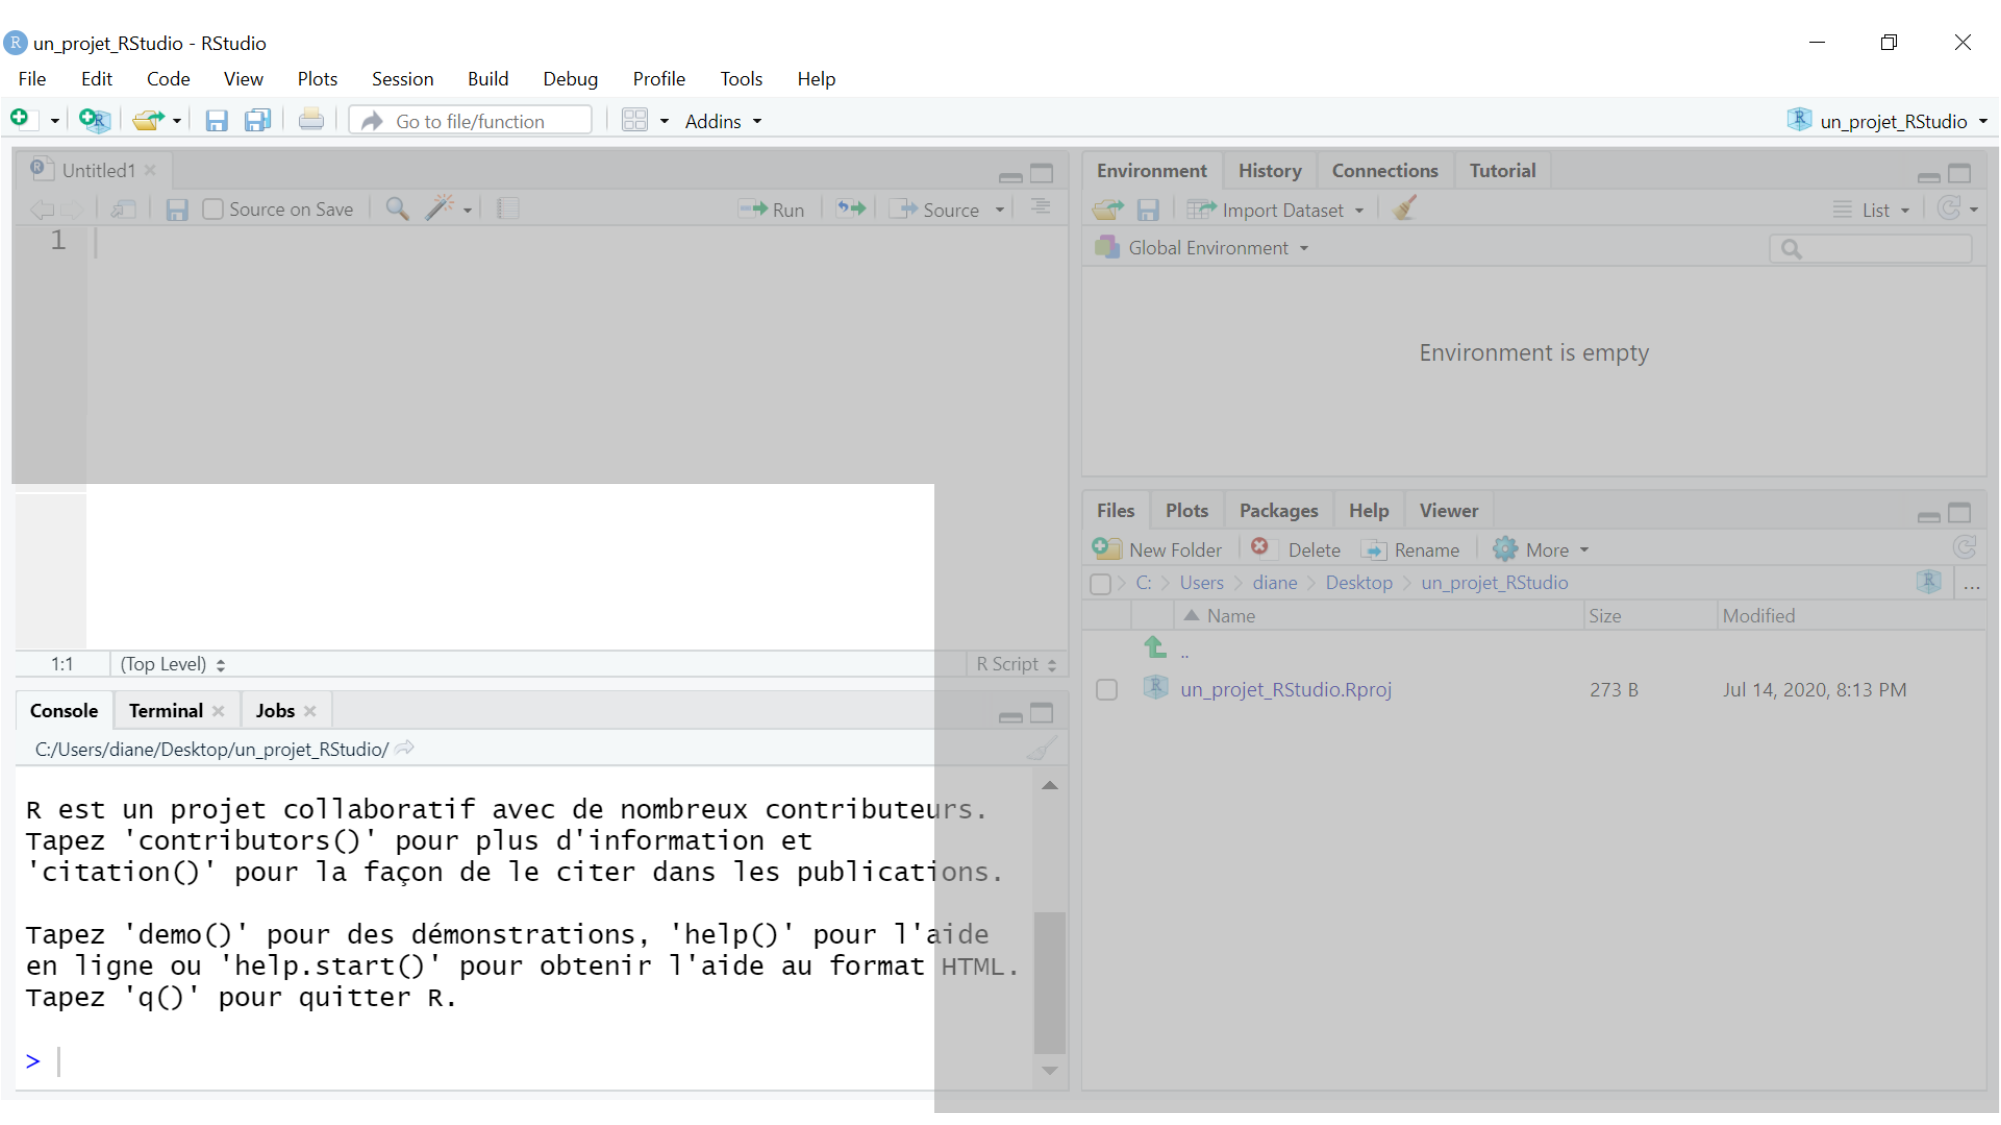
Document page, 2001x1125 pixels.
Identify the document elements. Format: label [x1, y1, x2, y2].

text_box [933, 146, 2000, 1114]
picture [0, 25, 1999, 1100]
